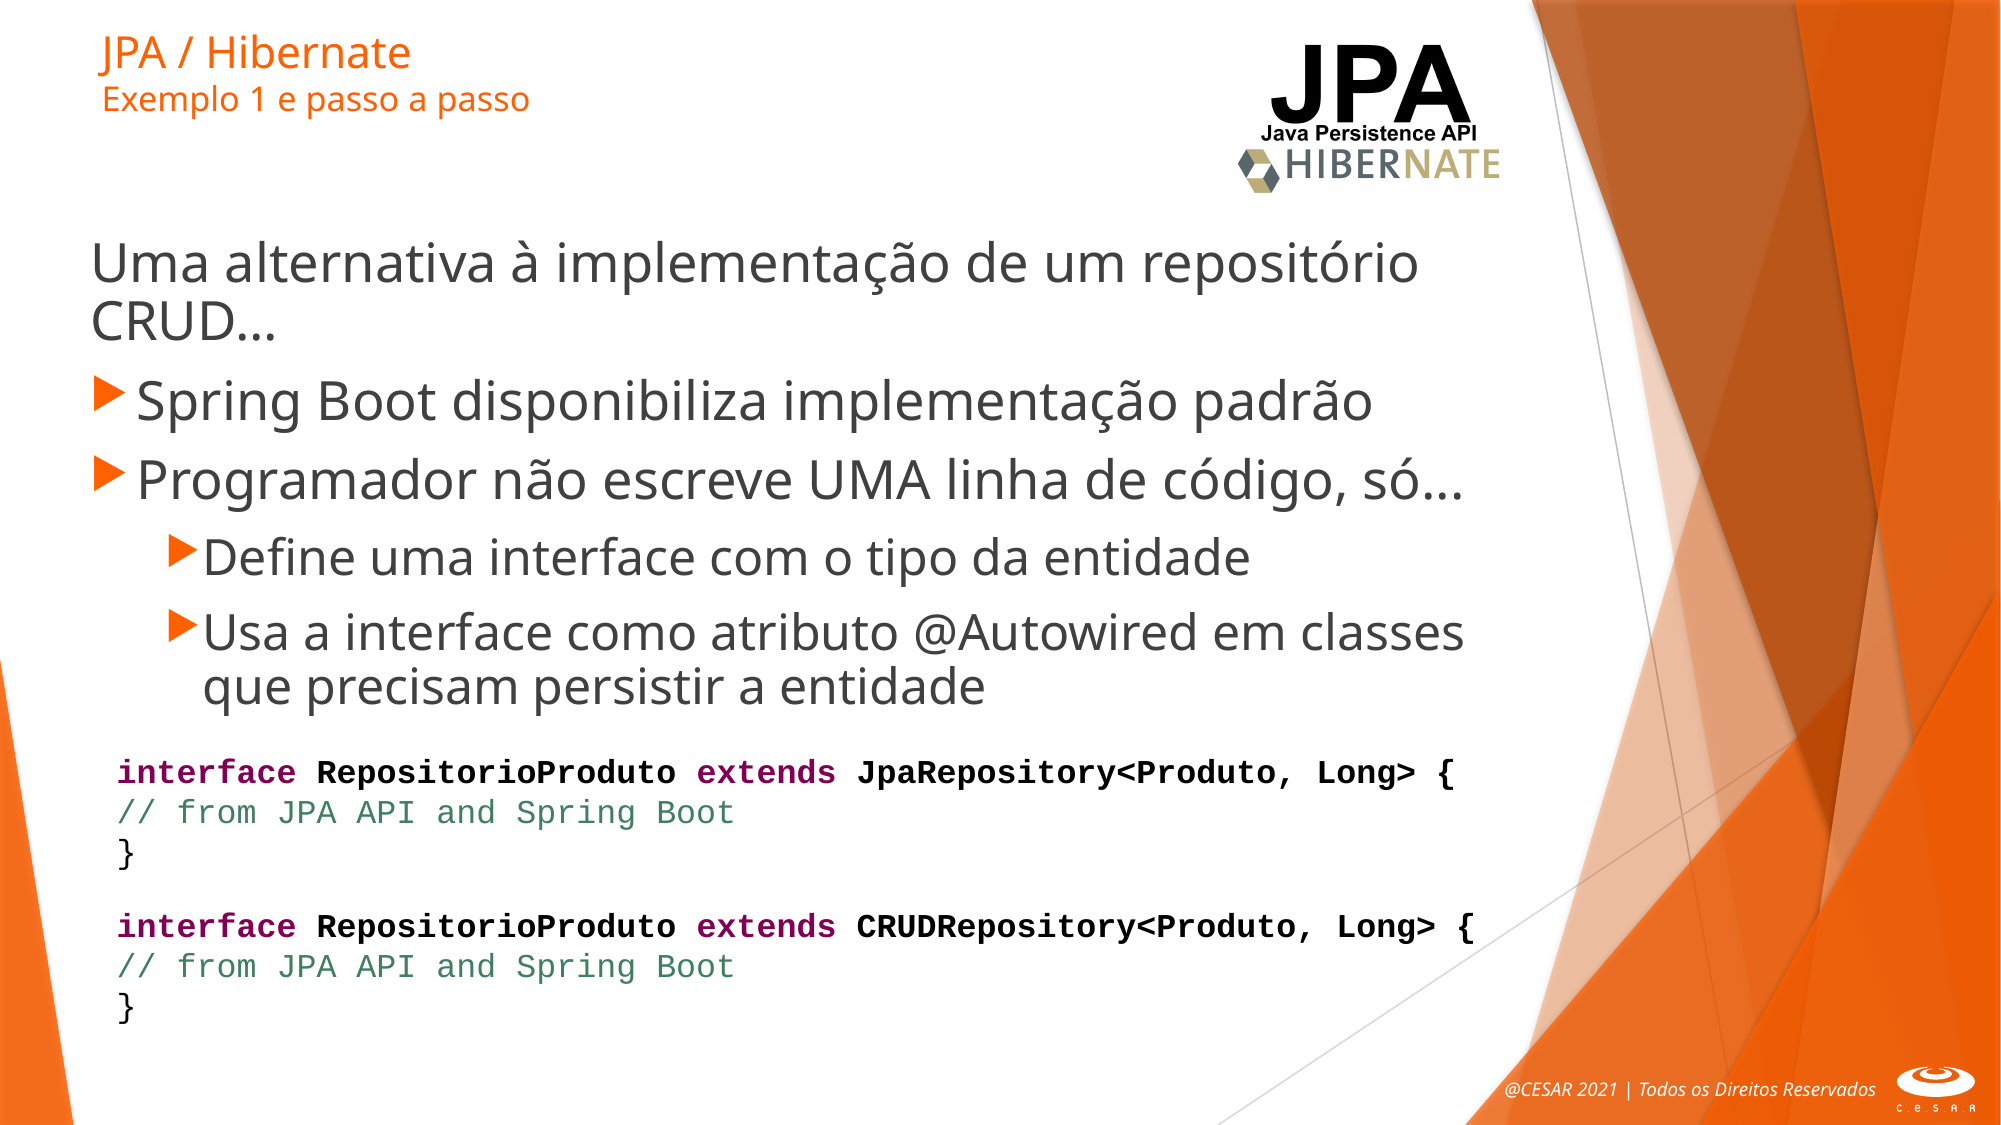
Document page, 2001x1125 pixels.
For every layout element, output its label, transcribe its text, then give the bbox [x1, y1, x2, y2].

picture [1228, 37, 1514, 196]
title JPA / Hibernate Exemplo 1 e passo a passo [86, 16, 1303, 168]
text_box [0, 727, 1514, 1109]
text_box Uma alternativa à implementação de um repositório CRUD... Spring Boot disponibiliza implementação padrão Programador não escreve UMA linha de código, só... Define uma interface com o tipo da entidade Usa a interface como atributo @Autowired em classes que precisam persistir a entidade [0, 228, 1577, 727]
text_box interface RepositorioProduto extends CRUDRepository<Produto, Long> { // from JPA API and Spring Boot } [101, 896, 1545, 1032]
text_box interface RepositorioProduto extends JpaRepository<Produto, Long> { // from JPA API and Spring Boot } [101, 743, 1653, 878]
